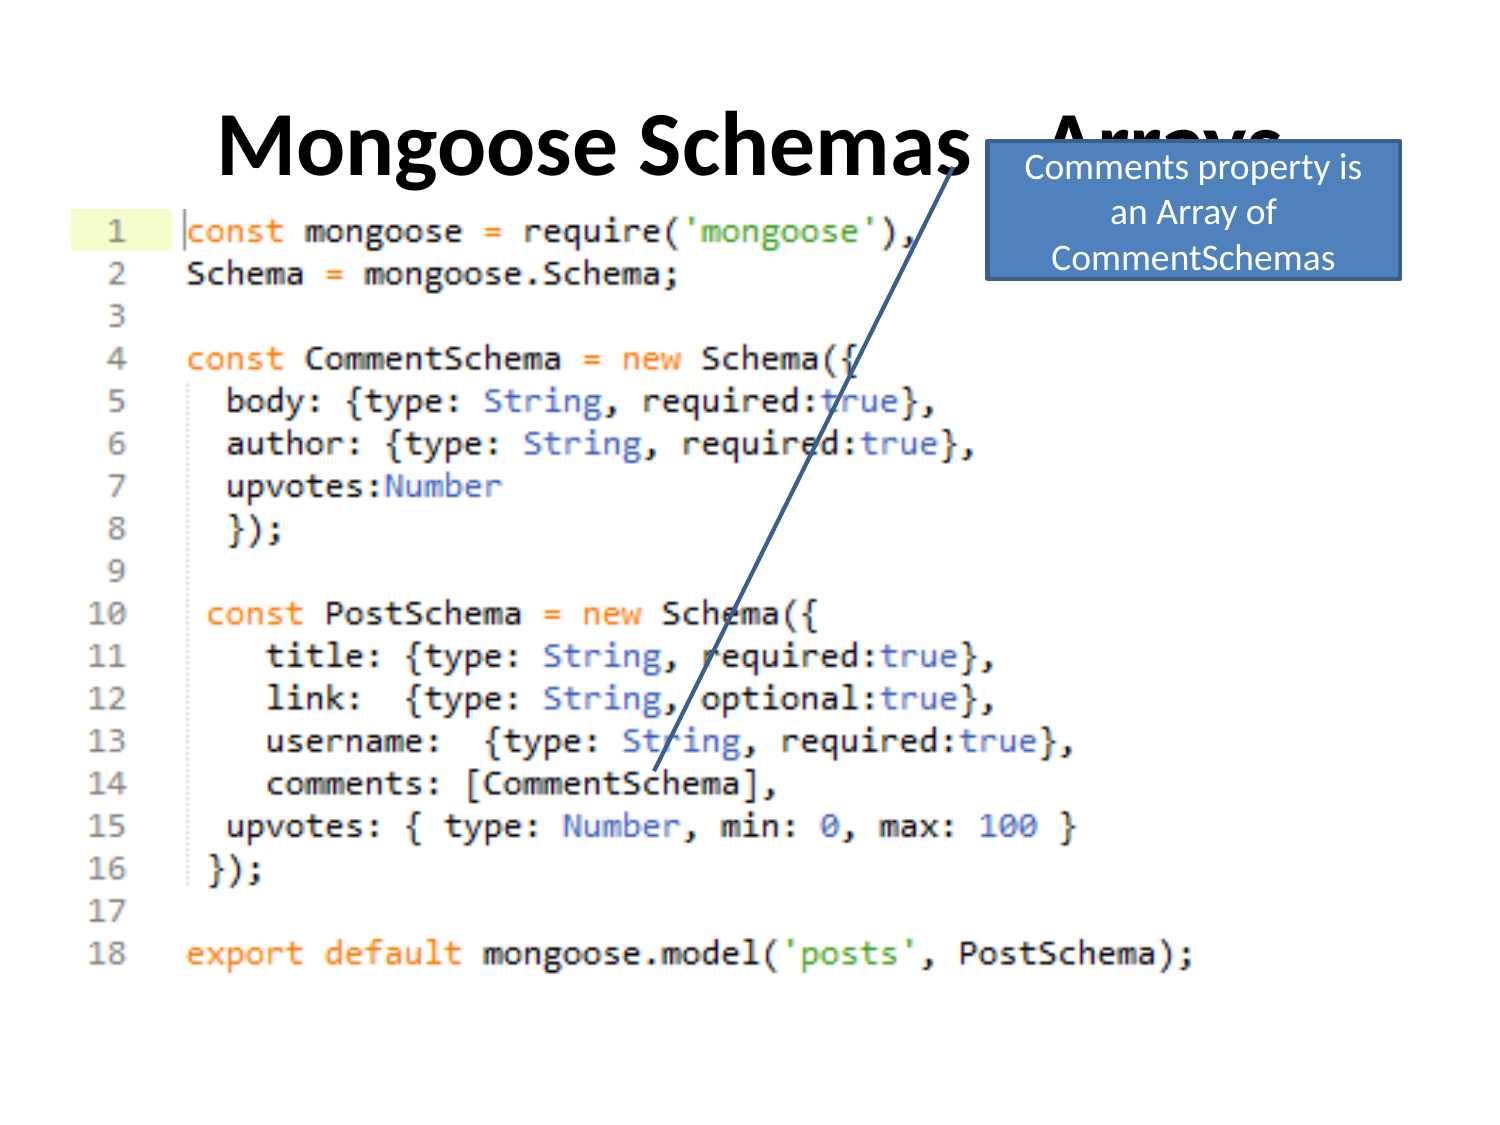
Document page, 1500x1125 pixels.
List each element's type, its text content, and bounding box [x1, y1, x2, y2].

text_box Comments property is an Array of CommentSchemas [930, 166, 956, 208]
text_box Comments property is an Array of CommentSchemas [985, 139, 1402, 281]
picture [71, 209, 1214, 988]
title Mongoose Schemas - Arrays [75, 45, 1425, 233]
